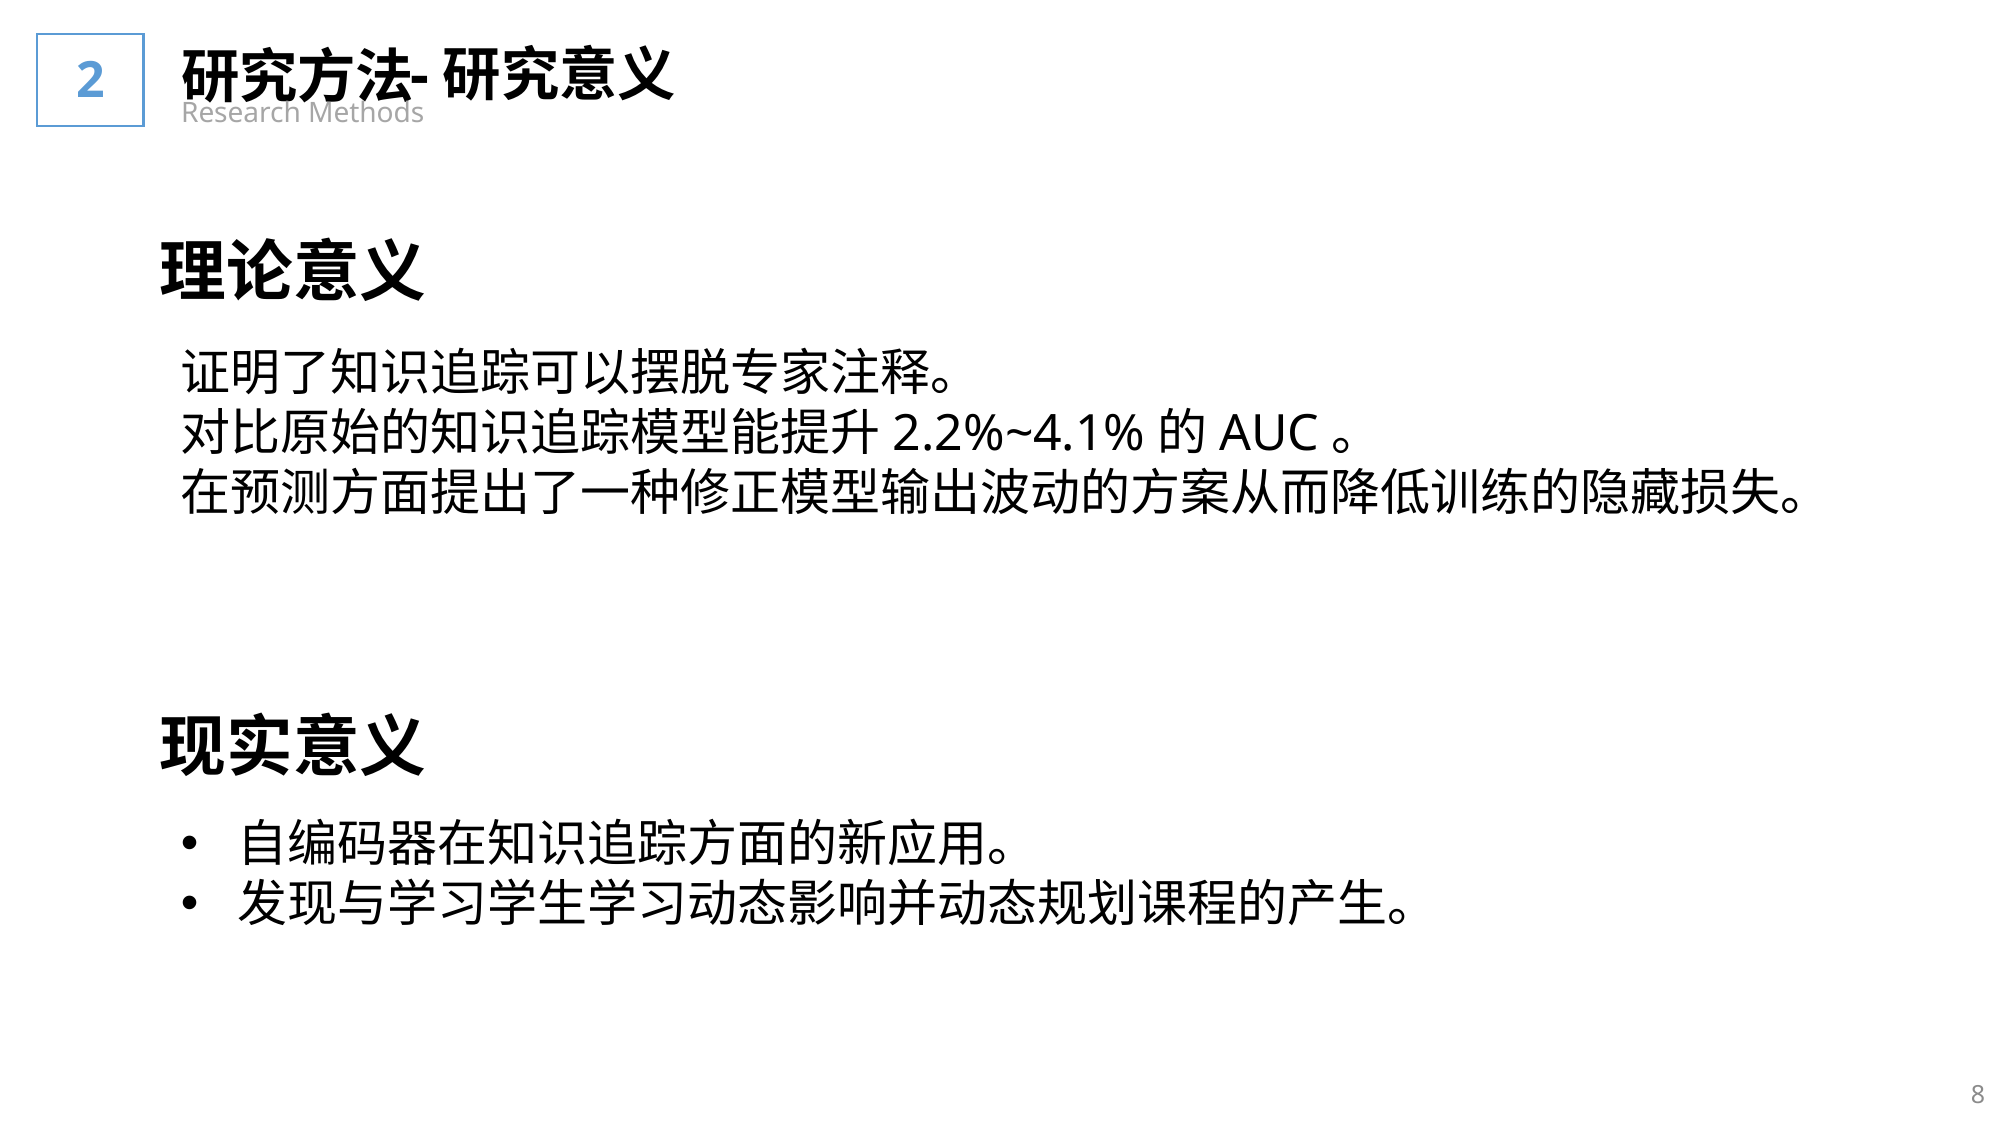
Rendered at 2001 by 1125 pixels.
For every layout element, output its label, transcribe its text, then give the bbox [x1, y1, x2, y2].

text_box -研究意义 [395, 13, 1186, 140]
text_box 理论意义 [145, 221, 442, 317]
text_box 现实意义 [145, 696, 442, 792]
slide_number 8 [1550, 1065, 2000, 1125]
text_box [36, 31, 475, 137]
text_box 证明了知识追踪可以摆脱专家注释。 对比原始的知识追踪模型能提升2.2%~4.1%的AUC。 在预测方面提出了一种修正模型输出波动的方案从而降低训练的隐藏损失。 [166, 333, 1863, 588]
text_box 自编码器在知识追踪方面的新应用。 发现与学习学生学习动态影响并动态规划课程的产生。 [166, 804, 1863, 940]
